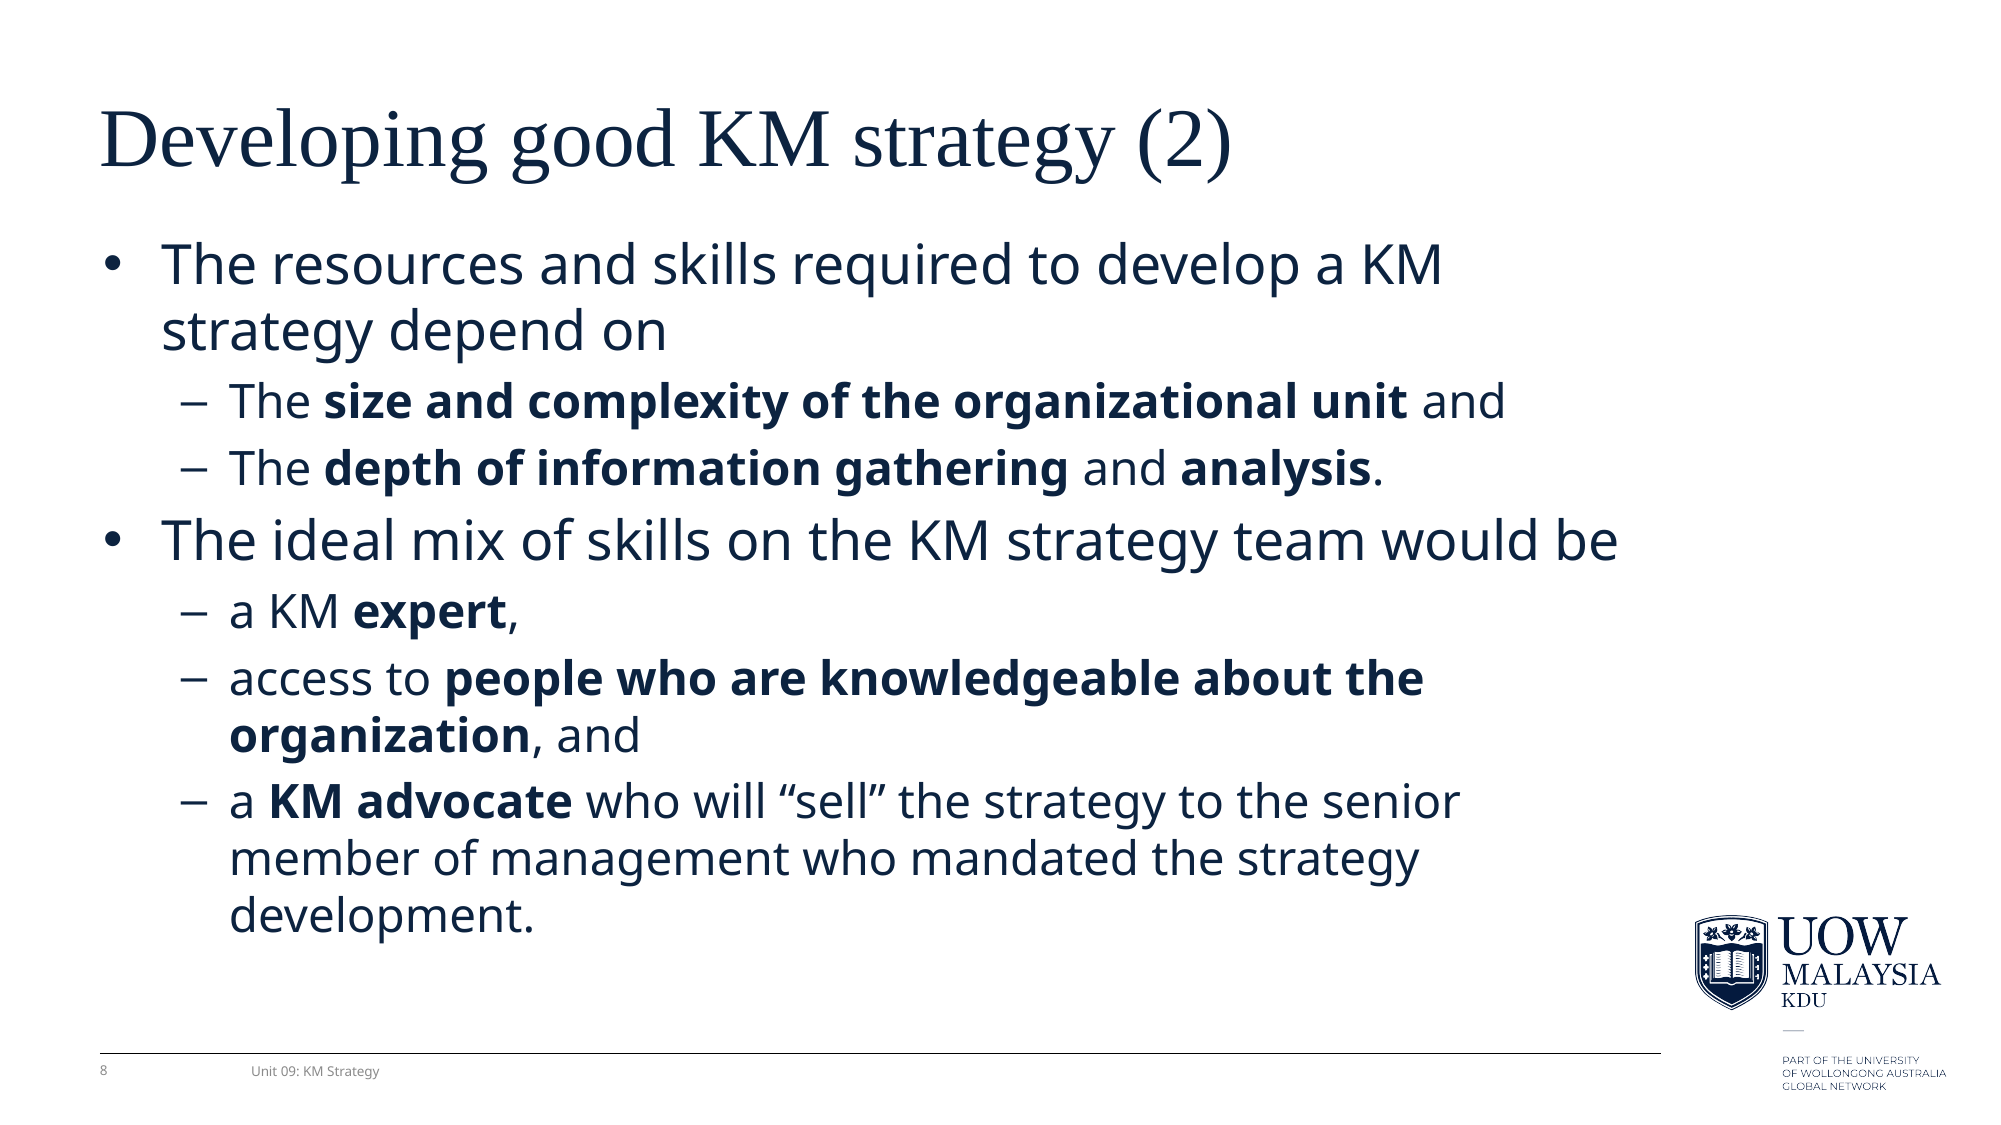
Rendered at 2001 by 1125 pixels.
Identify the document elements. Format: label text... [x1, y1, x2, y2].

footer Unit 09: KM Strategy [250, 1059, 885, 1091]
picture [1695, 915, 1947, 1091]
slide_number 8 [99, 1059, 180, 1091]
list The resources and skills required to develop a KM strategy depend on The size and complexity of the organizational unit and The depth of information gathering and analysis. The ideal mix of skills on the KM strategy team would be a KM expert, access to people who are knowledgeable about the organization, and a KM advocate who will “sell” the strategy to the senior member of management who mandated the strategy development. [103, 229, 1665, 981]
title Developing good KM strategy (2) [99, 67, 1661, 207]
